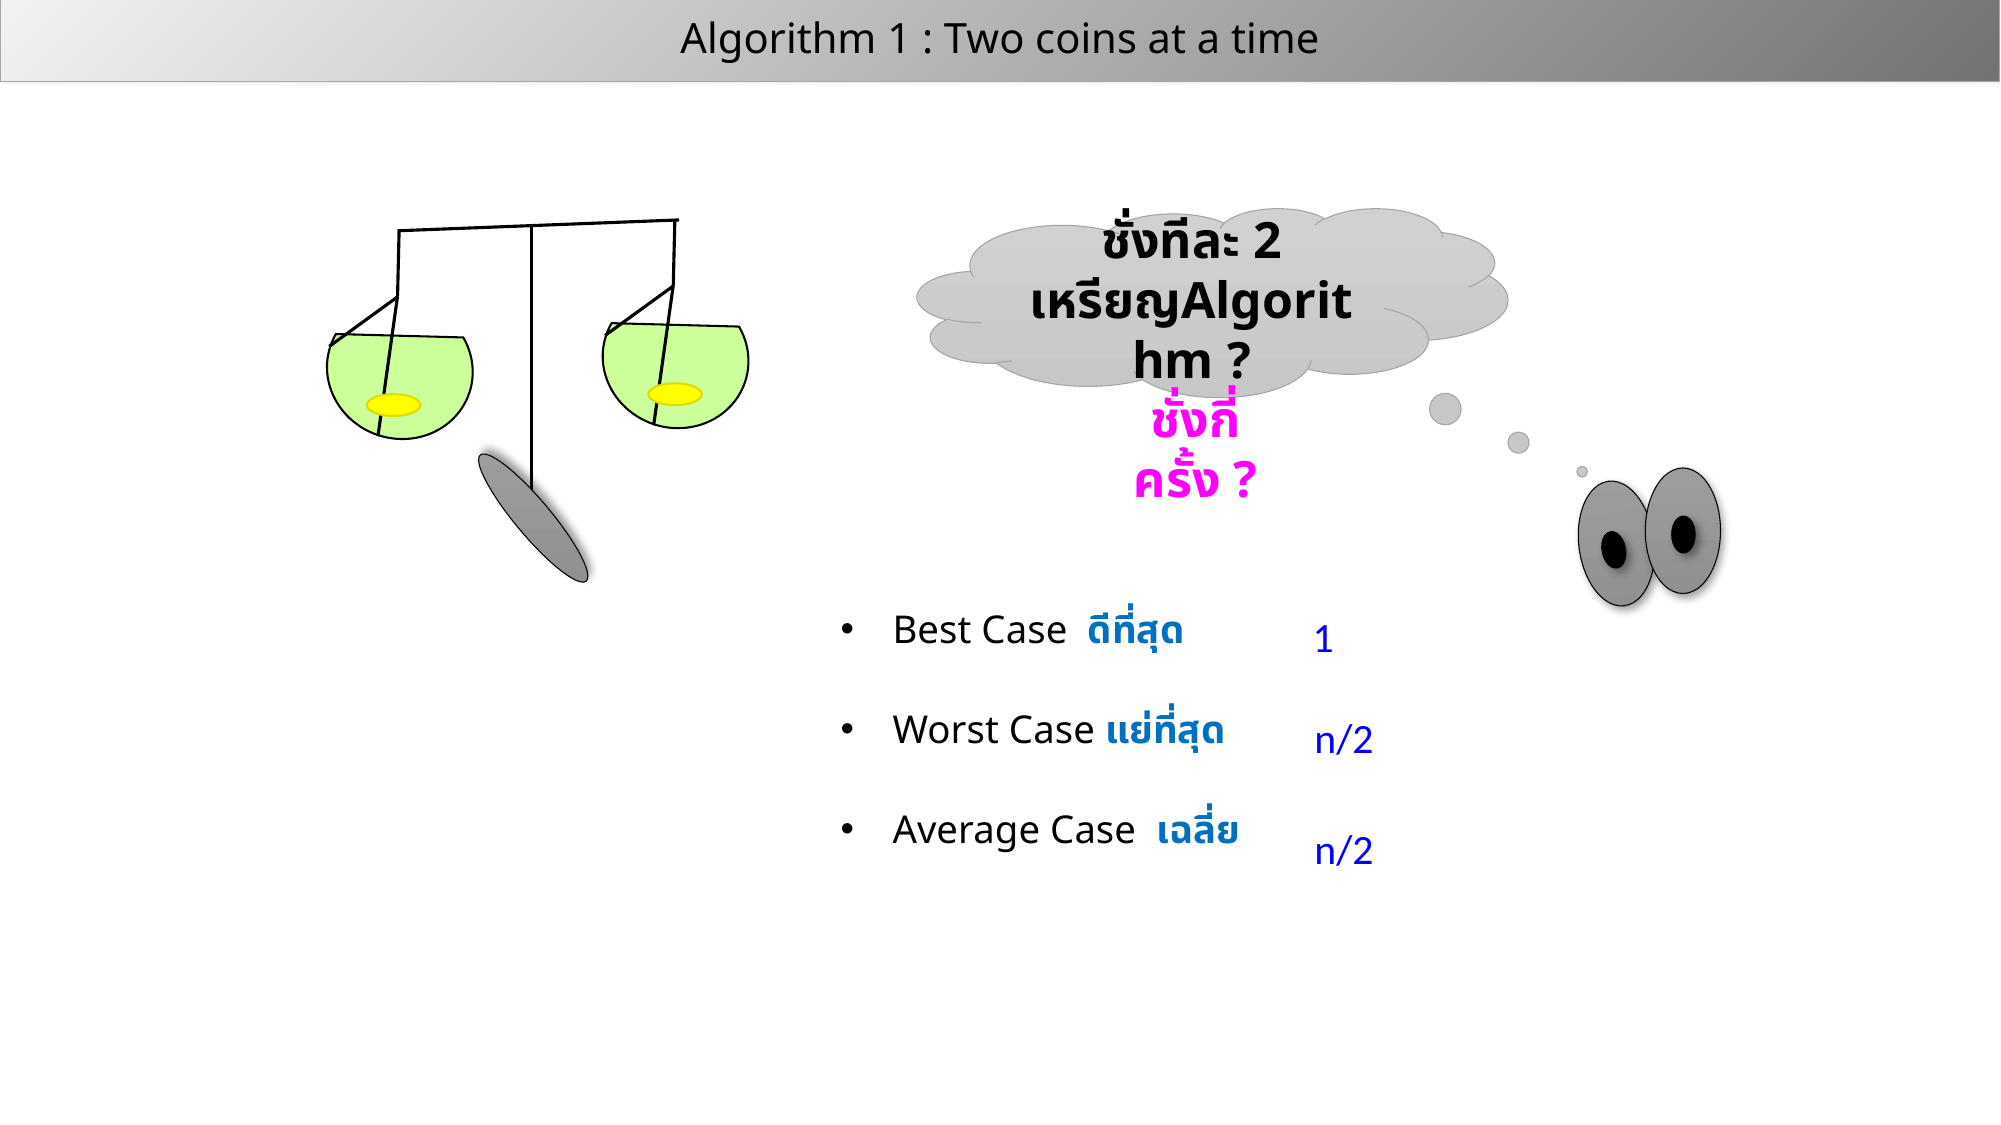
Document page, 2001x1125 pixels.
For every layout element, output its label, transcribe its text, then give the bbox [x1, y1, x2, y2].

text_box [478, 453, 589, 583]
title Algorithm 1 : Two coins at a time [0, 0, 2000, 82]
text_box n/2 [1299, 704, 1389, 769]
text_box Best Case ดีที่สุด Worst Case แย่ที่สุด Average Case เฉลี่ย [825, 597, 1325, 929]
text_box ชั่งทีละ 2 เหรียญAlgorithm ? [1429, 392, 1462, 426]
text_box ชั่งกี่ครั้ง ? [1070, 396, 1341, 505]
text_box ชั่งทีละ 2 เหรียญAlgorithm ? [916, 208, 1509, 399]
text_box 1 [1297, 603, 1349, 668]
text_box n/2 [1299, 815, 1389, 881]
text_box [326, 230, 474, 439]
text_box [397, 219, 602, 231]
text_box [602, 219, 749, 428]
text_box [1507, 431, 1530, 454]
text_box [1578, 467, 1721, 607]
